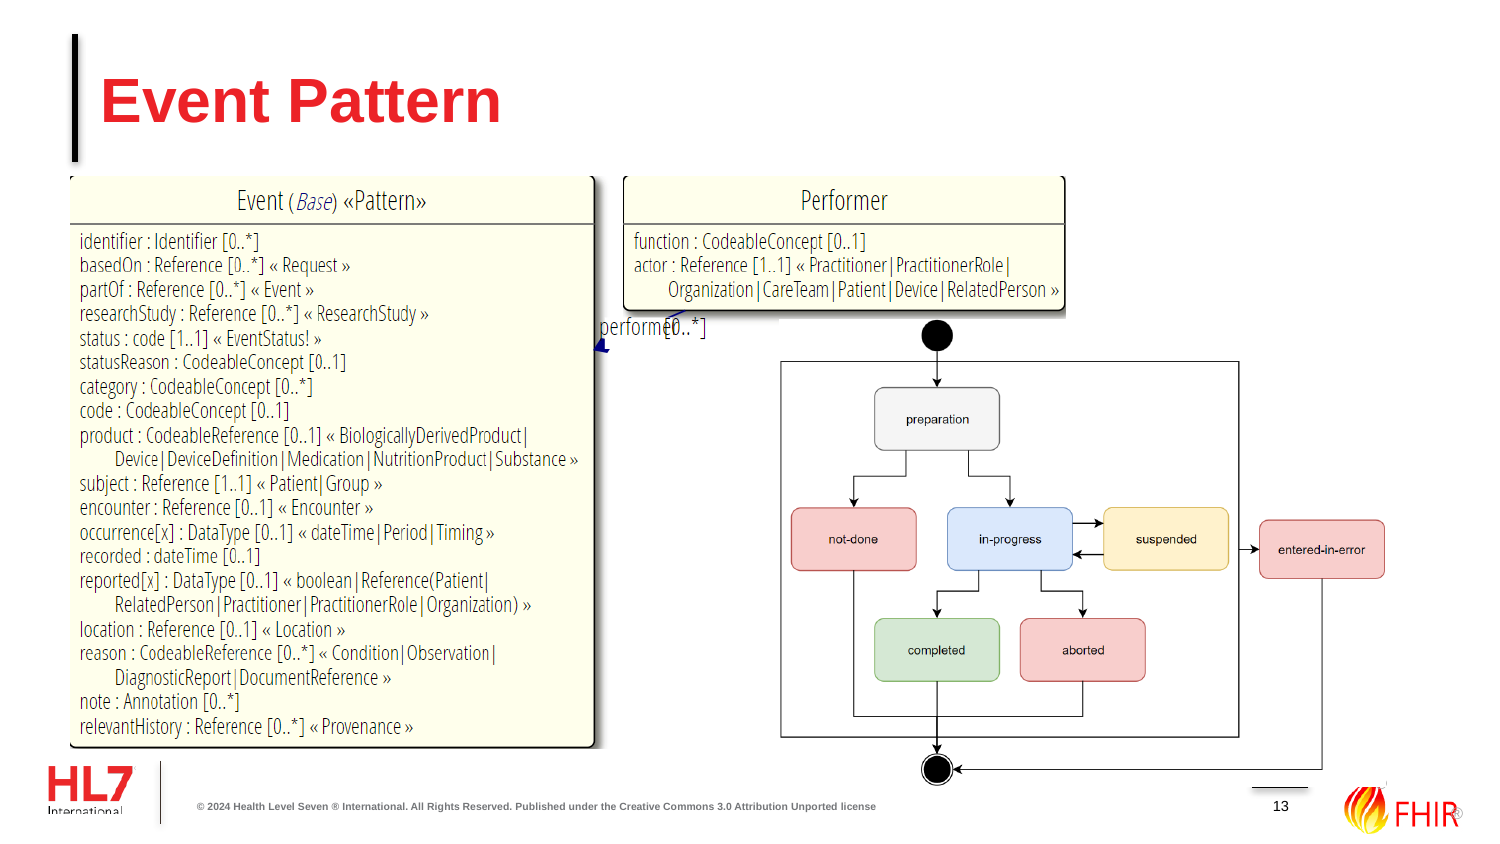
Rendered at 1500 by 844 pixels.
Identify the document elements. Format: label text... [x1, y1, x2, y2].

footer © 2024 Health Level Seven ® International. All Rights Reserved. Published under the Creative Commons 3.0 Attribution Unported license [196, 786, 941, 813]
slide_number 13 [1258, 795, 1304, 814]
title Event Pattern [100, 33, 1451, 163]
picture [70, 176, 1463, 837]
